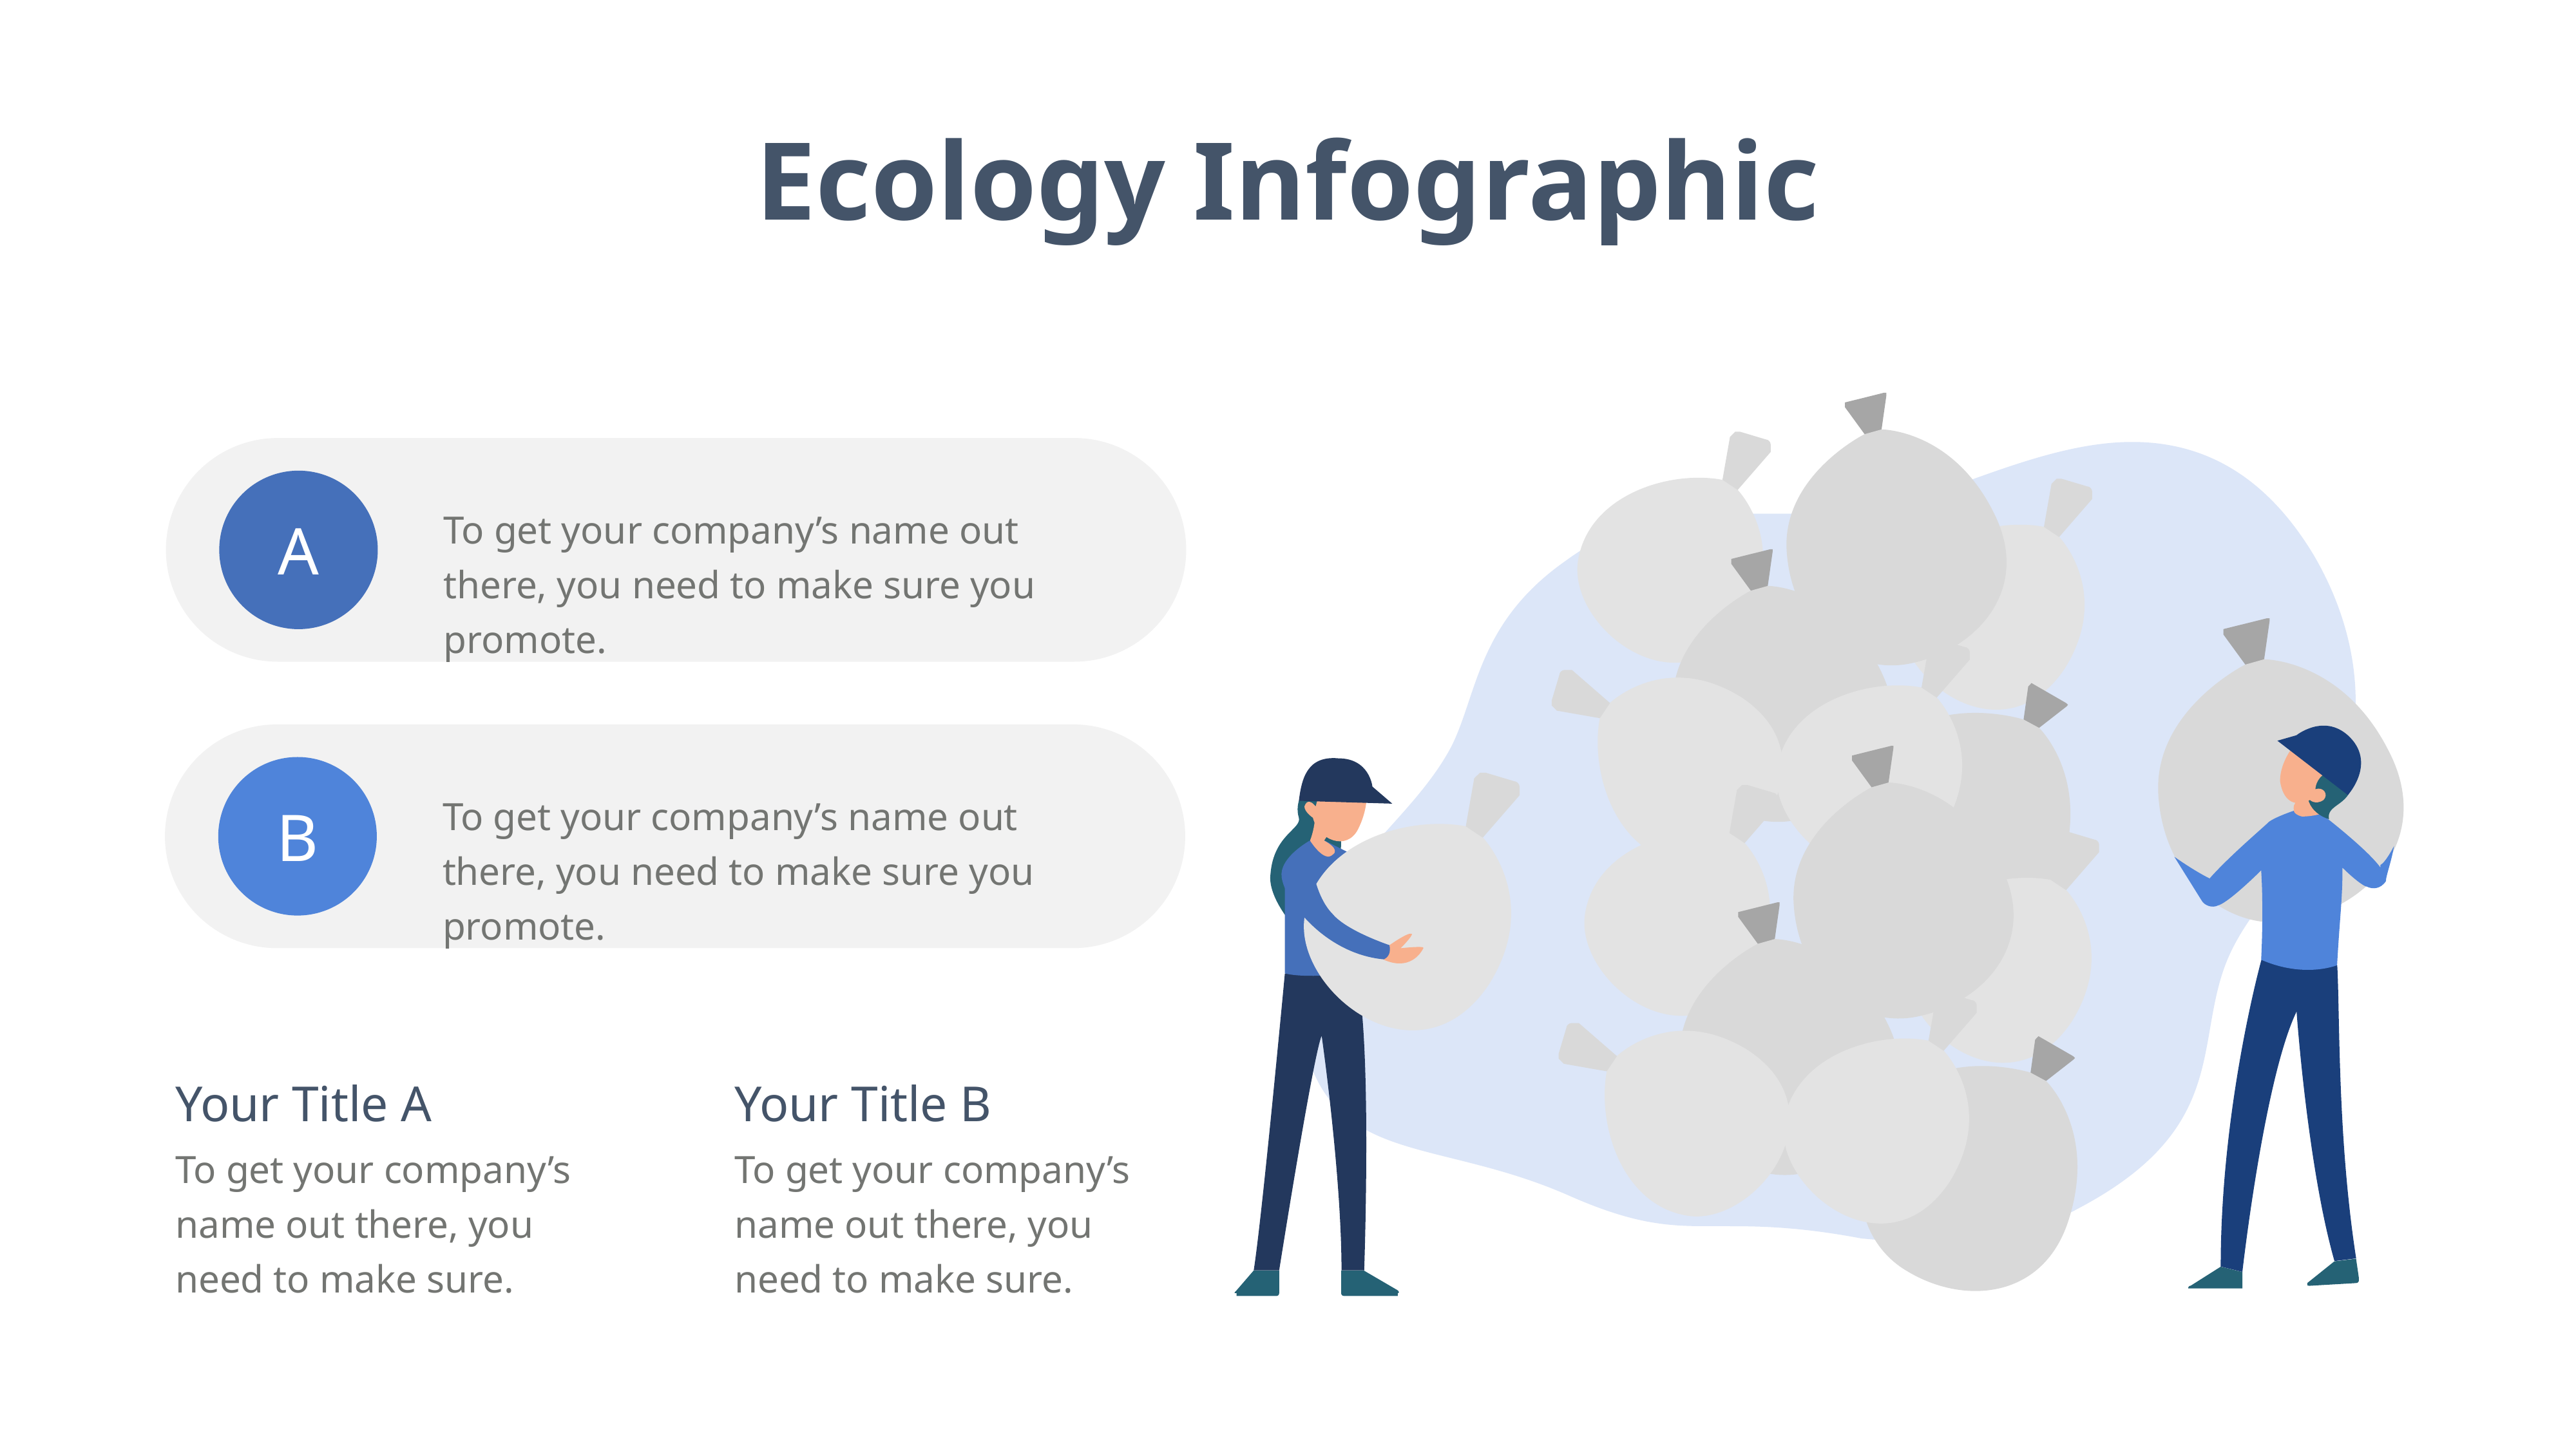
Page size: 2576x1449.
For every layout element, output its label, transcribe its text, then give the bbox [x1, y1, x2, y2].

text_box Ecology Infographic [746, 108, 1830, 247]
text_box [165, 392, 2433, 1318]
